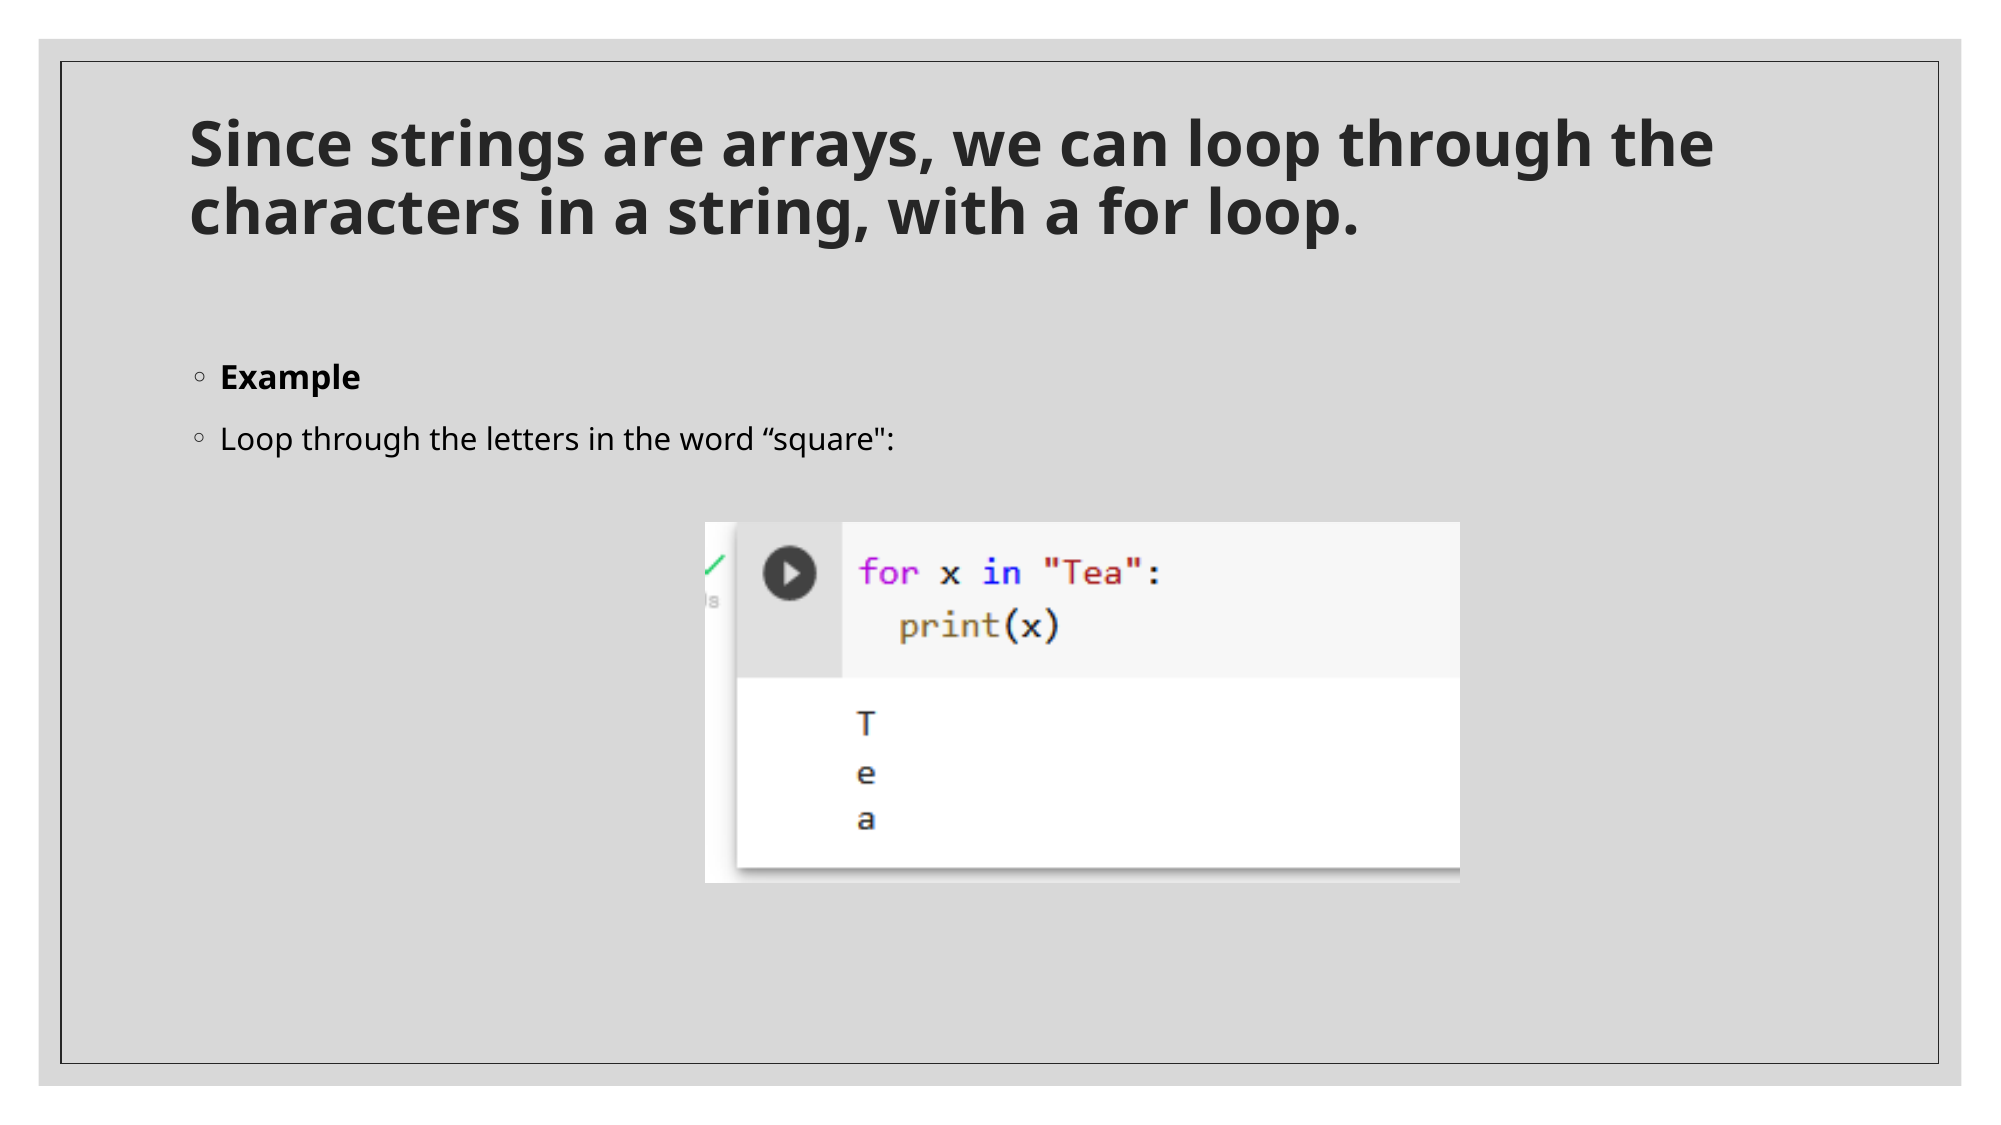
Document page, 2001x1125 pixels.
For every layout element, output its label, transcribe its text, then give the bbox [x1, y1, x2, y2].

list Example Loop through the letters in the word “square": [174, 345, 1825, 977]
title Since strings are arrays, we can loop through the characters in a string, with a for loop. [174, 105, 1825, 331]
picture [705, 522, 1460, 884]
